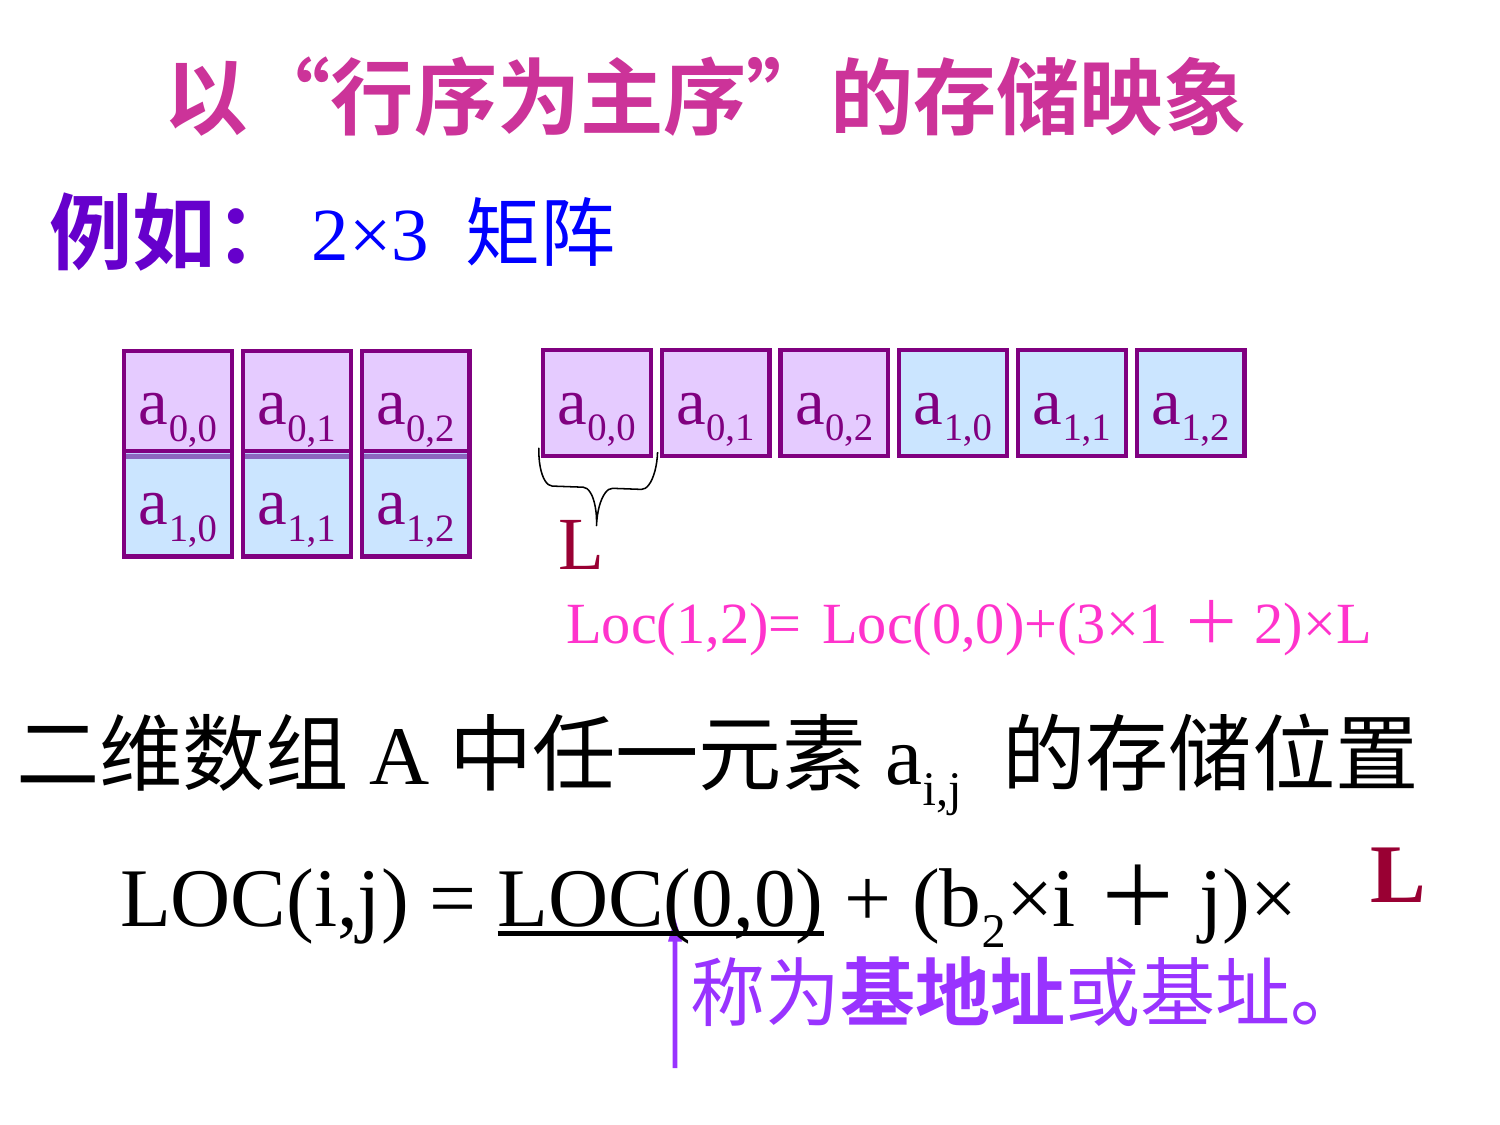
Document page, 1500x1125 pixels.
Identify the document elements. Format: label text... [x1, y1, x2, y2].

text_box a1,1 [243, 450, 351, 557]
text_box a1,0 [124, 450, 232, 557]
text_box 以“行序为主序”的存储映象 [149, 37, 1262, 153]
text_box 2×3 矩阵 [297, 177, 787, 283]
text_box a0,1 [243, 350, 351, 450]
text_box a0,0 [543, 350, 651, 451]
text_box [674, 917, 1381, 1069]
text_box a1,2 [1136, 350, 1245, 456]
text_box [538, 447, 658, 490]
text_box L [543, 487, 641, 593]
text_box a1,1 [1017, 350, 1126, 456]
text_box Loc(0,0)+(3×1＋2)×L [807, 577, 1500, 663]
text_box 例如： [34, 172, 371, 288]
text_box a1,2 [361, 450, 470, 557]
text_box 二维数组A中任一元素ai,j 的存储位置 LOC(i,j) = LOC(0,0) + (b2×i＋j)× [1, 665, 1434, 965]
text_box L [1337, 812, 1460, 927]
text_box a0,0 [124, 350, 232, 450]
text_box a1,0 [899, 350, 1007, 456]
text_box a0,2 [361, 350, 470, 450]
text_box a0,1 [661, 350, 770, 456]
text_box Loc(1,2)= [551, 577, 807, 663]
text_box a0,2 [780, 350, 889, 456]
